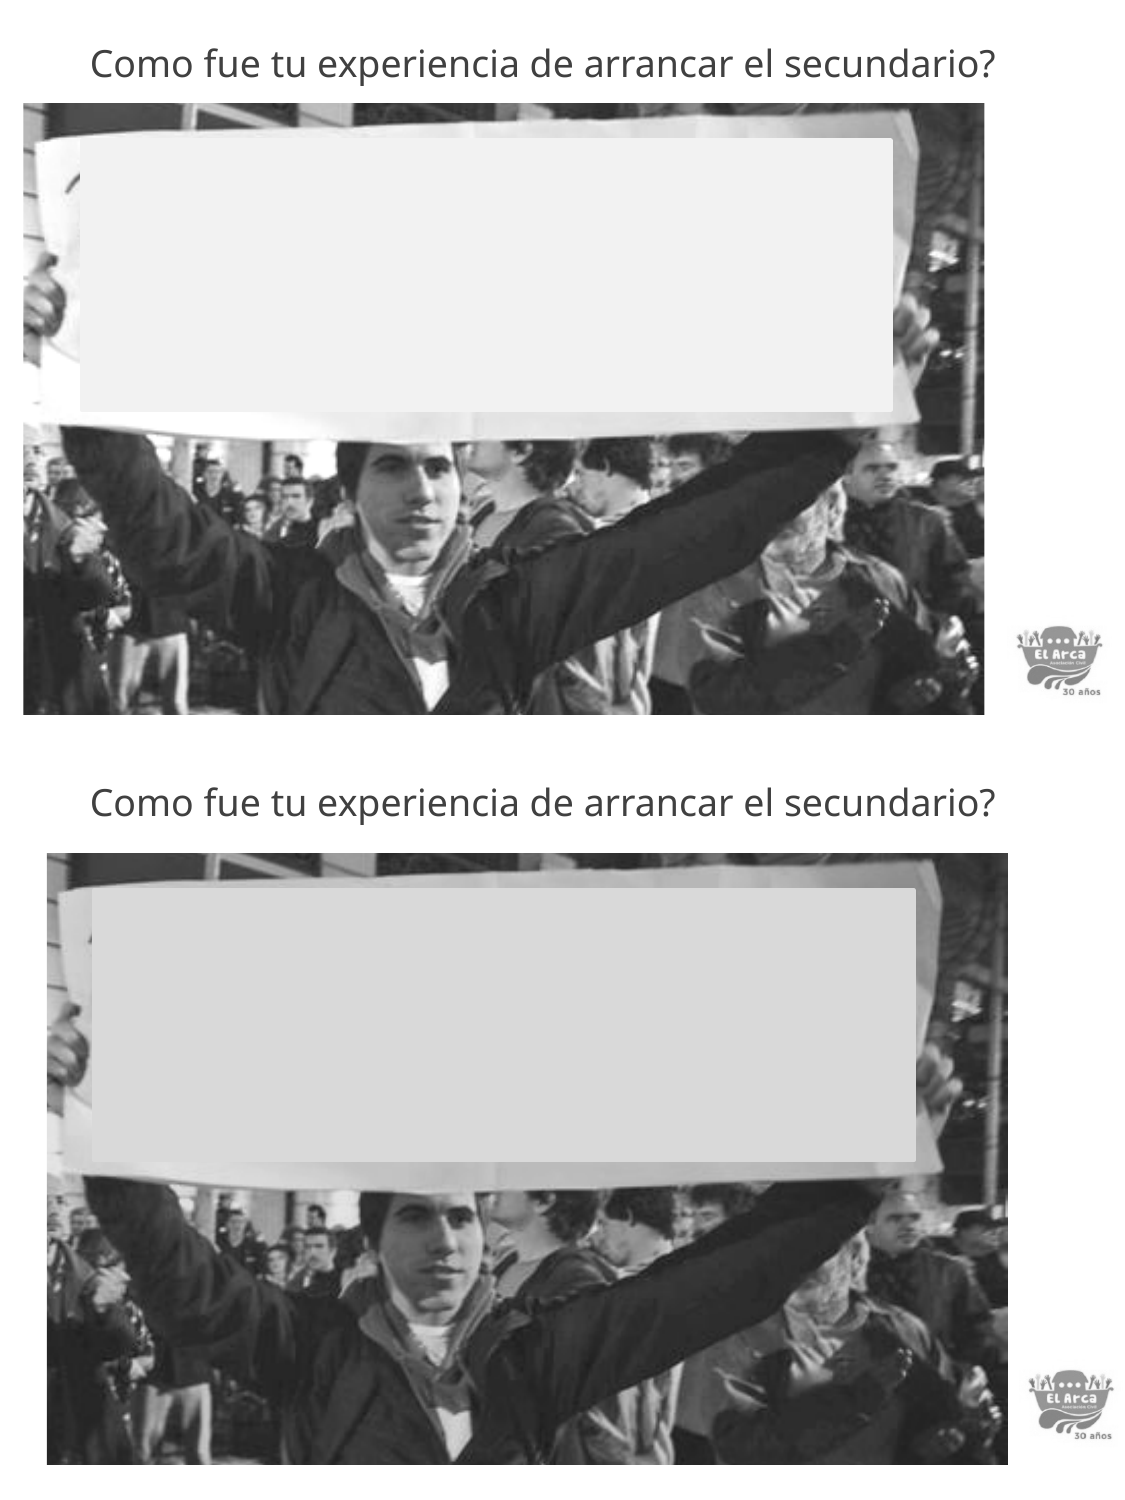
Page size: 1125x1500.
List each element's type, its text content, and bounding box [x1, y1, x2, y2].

text_box Como fue tu experiencia de arrancar el secundario? [0, 771, 1125, 832]
picture [23, 103, 985, 716]
text_box Como fue tu experiencia de arrancar el secundario? [0, 33, 1114, 93]
picture [1007, 615, 1114, 706]
text_box [0, 832, 1125, 1500]
text_box [0, 0, 1125, 771]
picture [1019, 1359, 1125, 1449]
picture [46, 853, 1008, 1466]
